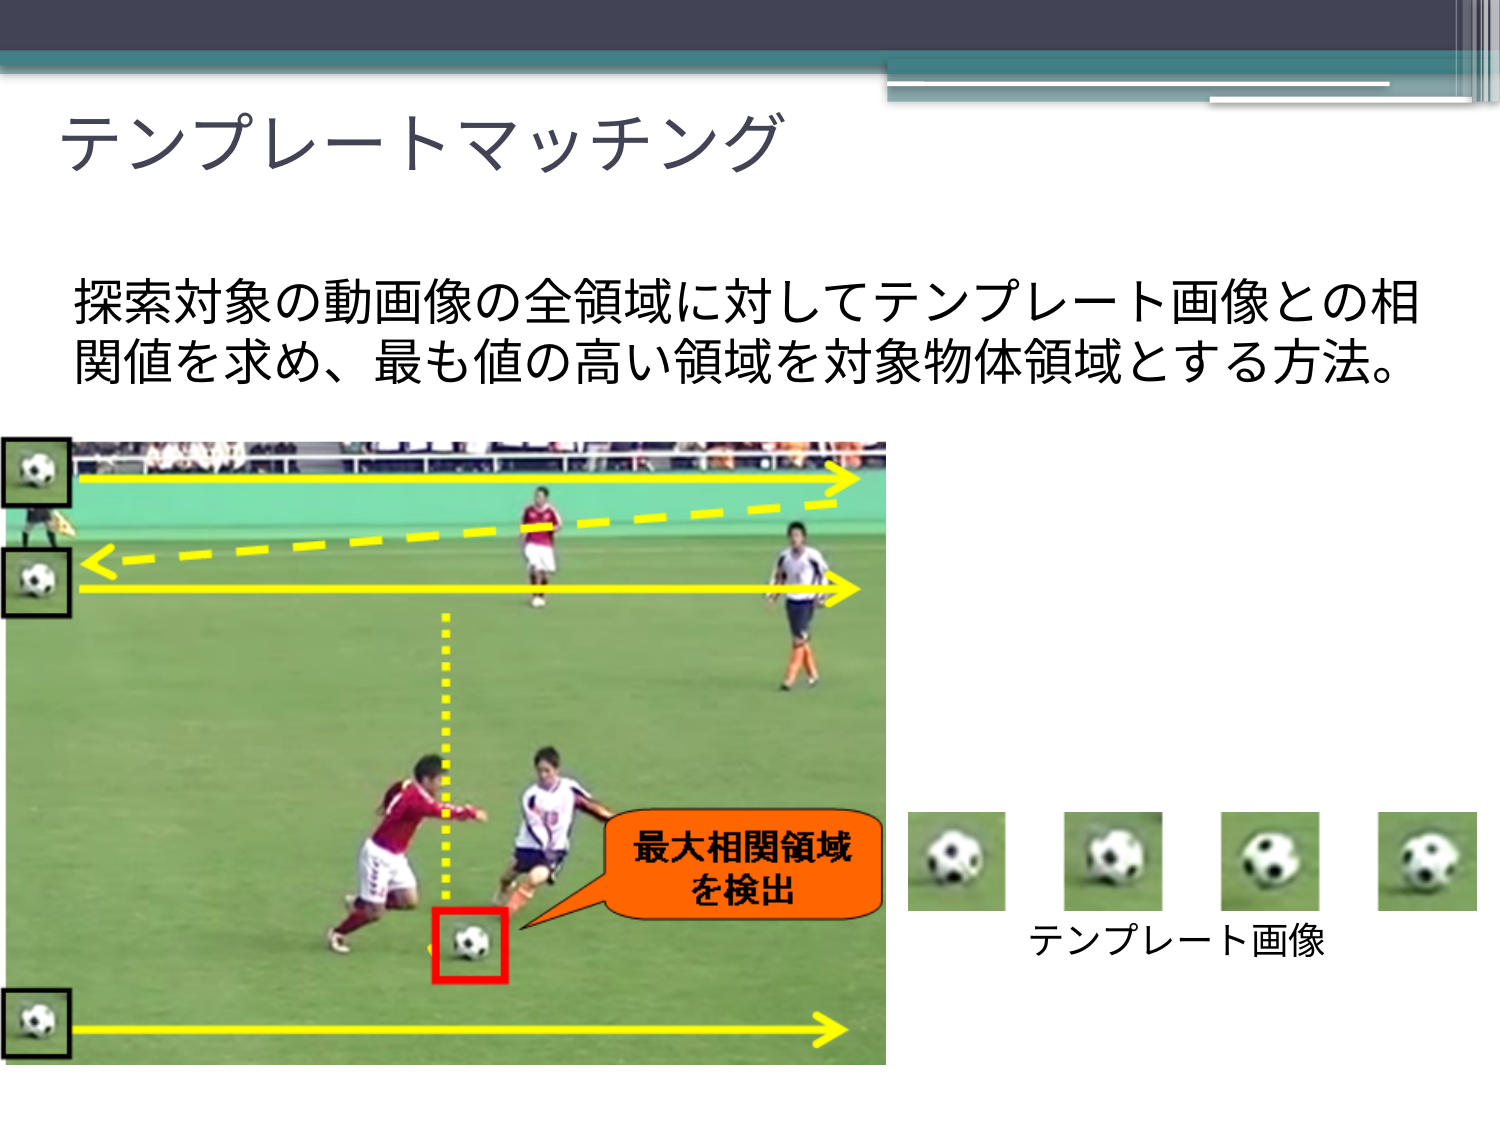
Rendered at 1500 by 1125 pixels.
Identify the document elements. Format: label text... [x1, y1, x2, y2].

title テンプレートマッチング [41, 75, 1427, 196]
picture [0, 436, 887, 1065]
picture [908, 811, 1478, 911]
list 探索対象の動画像の全領域に対してテンプレート画像との相関値を求め、最も値の高い領域を対象物体領域とする方法。 [40, 196, 1470, 1125]
text_box テンプレート画像 [1012, 921, 1374, 970]
text_box [0, 0, 1500, 75]
